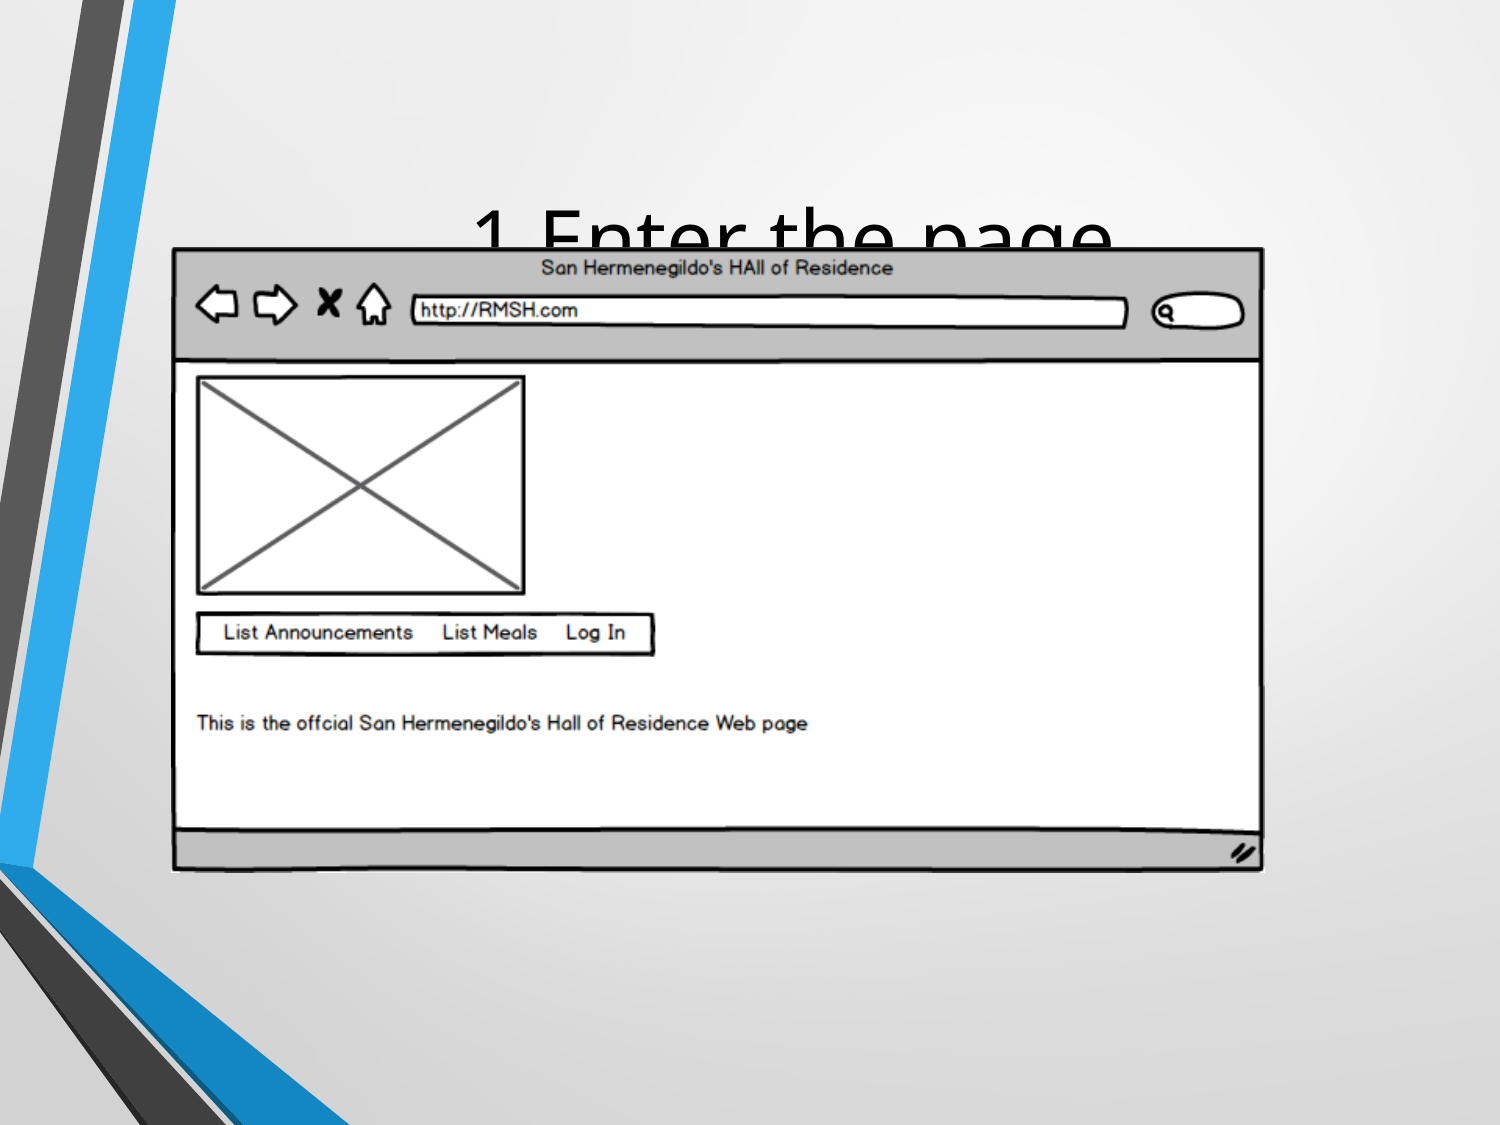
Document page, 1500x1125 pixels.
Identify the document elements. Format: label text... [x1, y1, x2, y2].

picture [170, 247, 1266, 873]
title 1 Enter the page [161, 75, 1425, 400]
